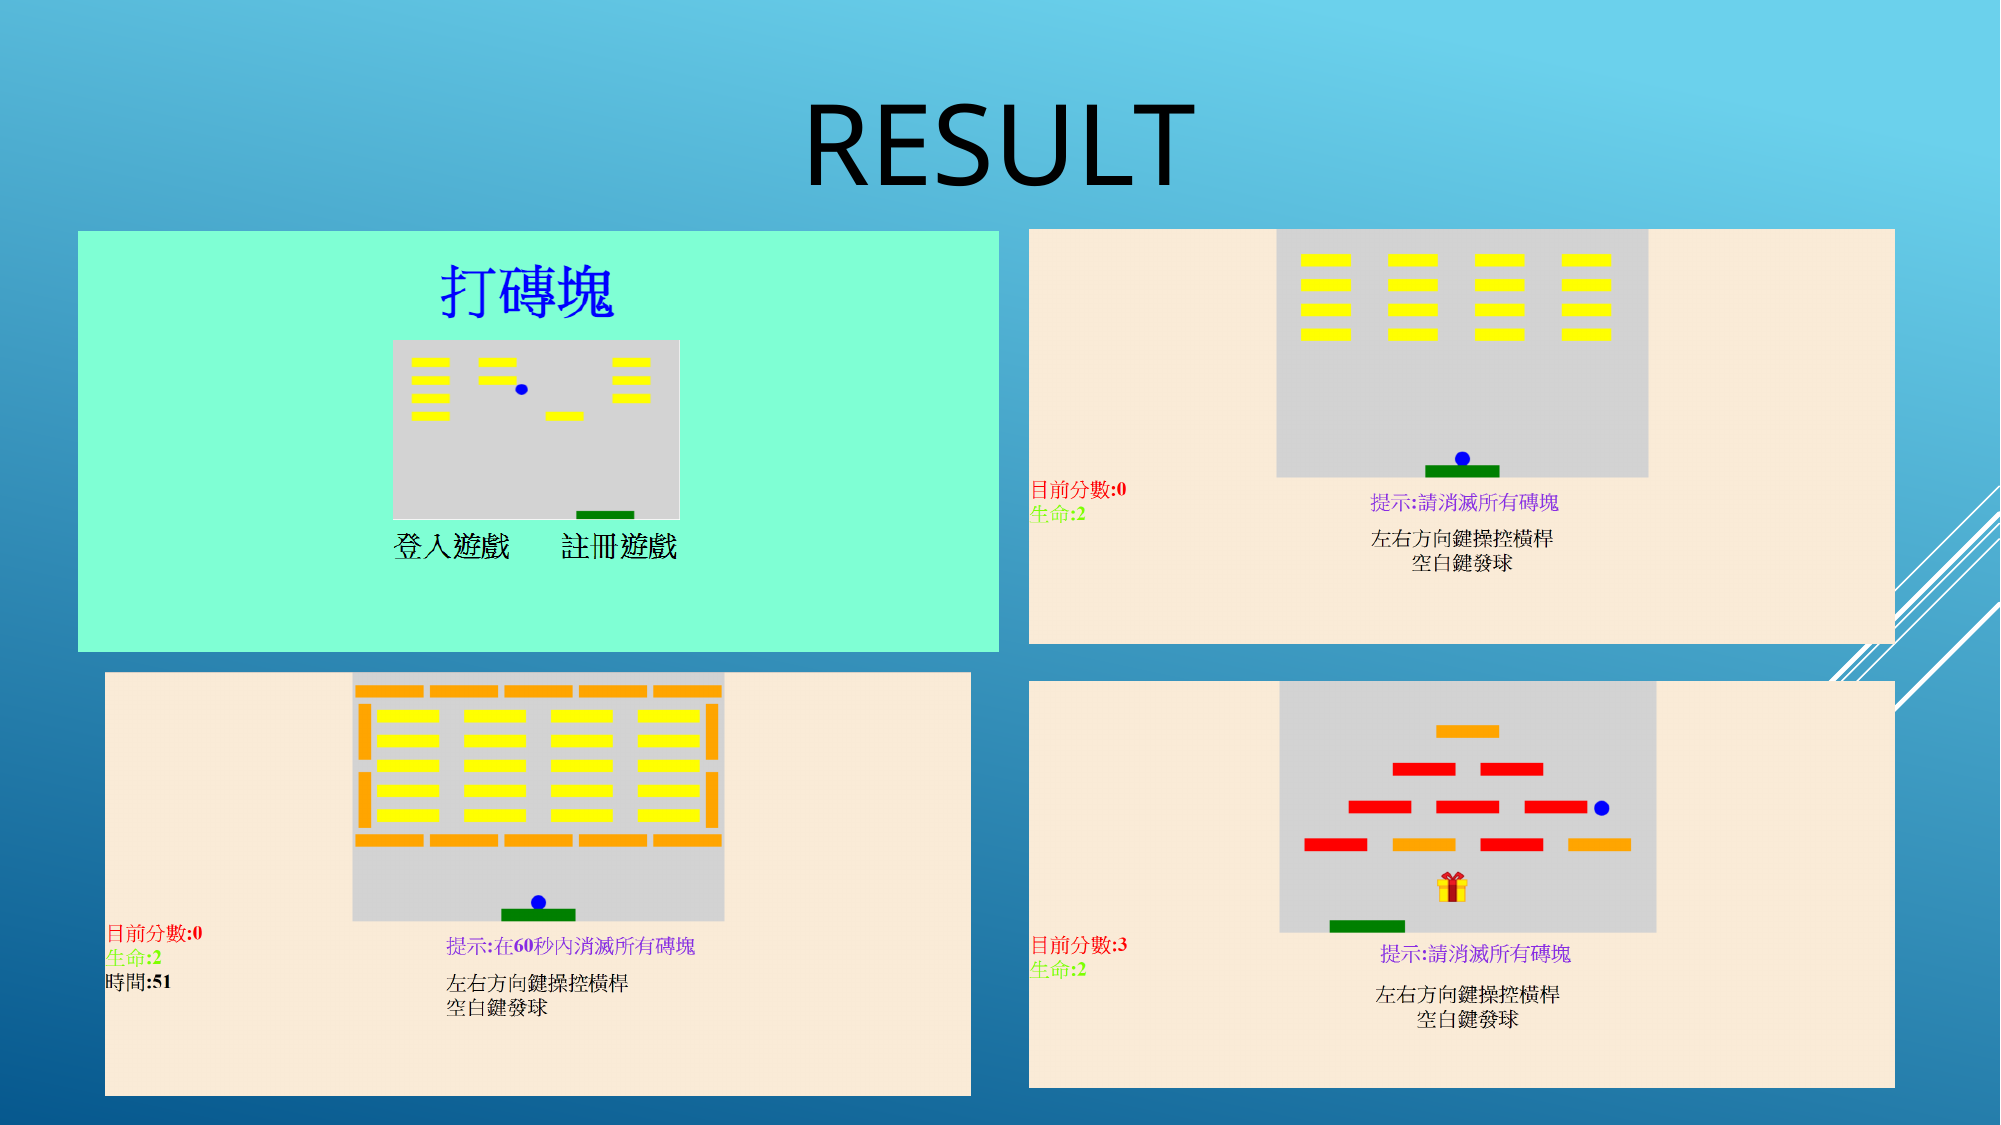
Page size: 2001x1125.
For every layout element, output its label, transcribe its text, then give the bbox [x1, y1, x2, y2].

picture [105, 672, 971, 1096]
picture [77, 230, 999, 653]
title RESULT [298, 17, 1699, 265]
picture [1028, 229, 1895, 644]
picture [1028, 680, 1895, 1088]
